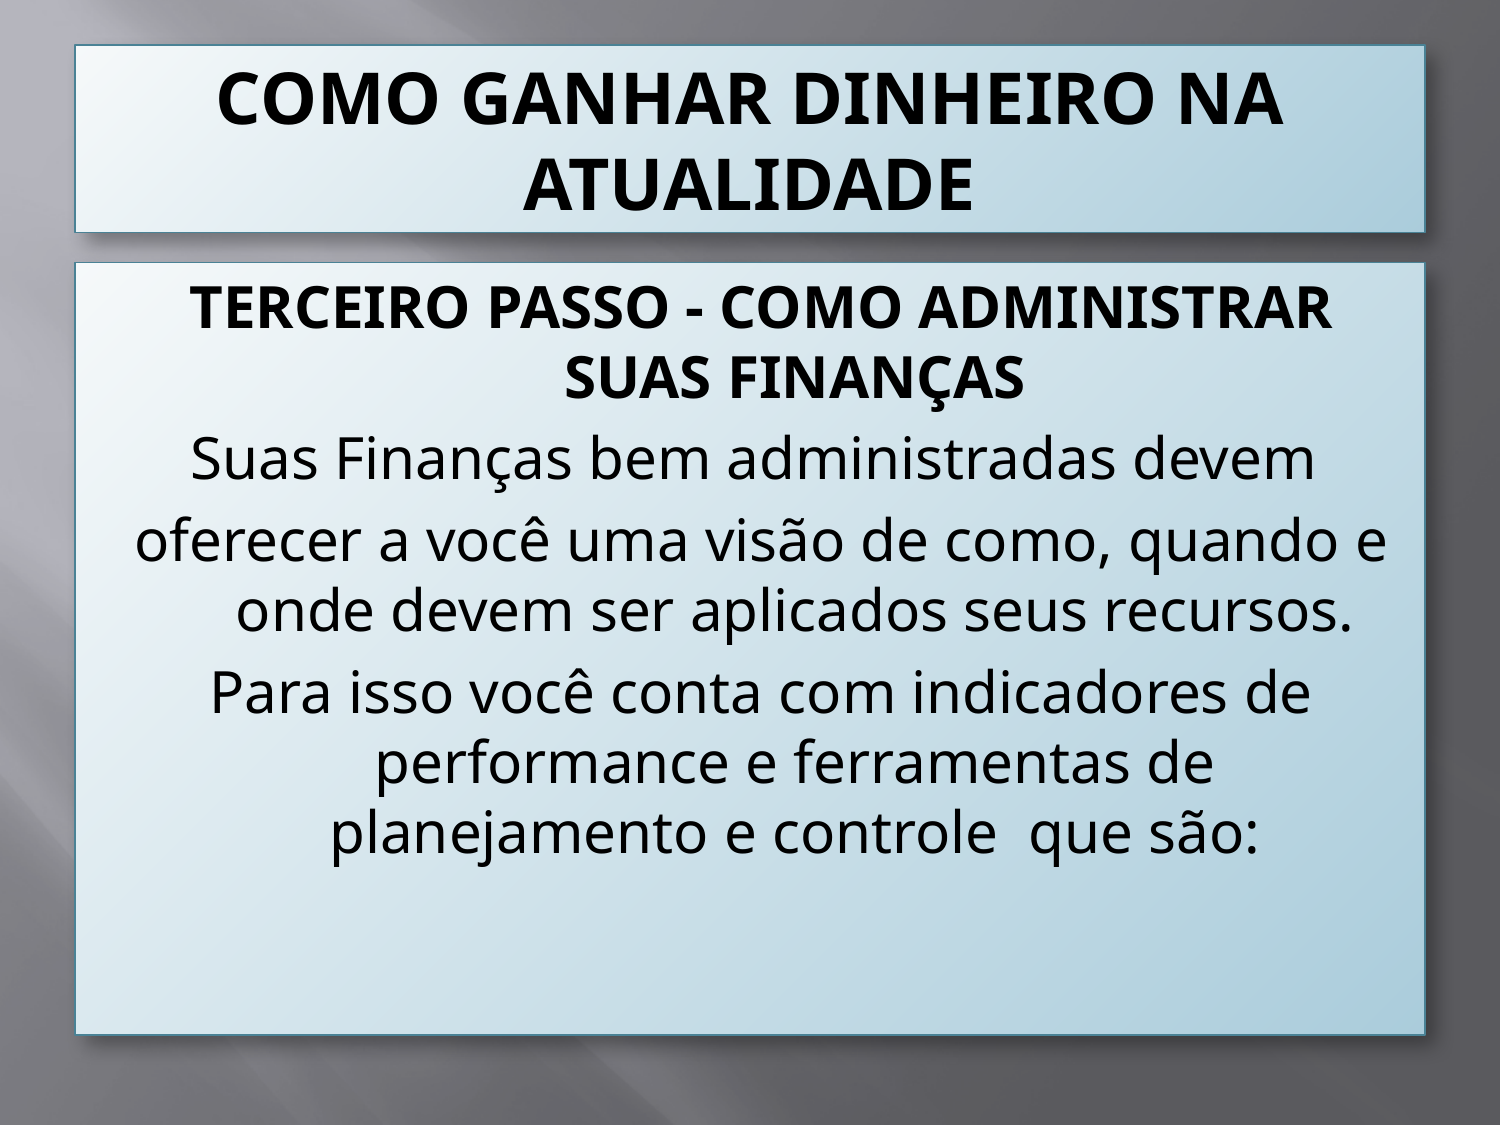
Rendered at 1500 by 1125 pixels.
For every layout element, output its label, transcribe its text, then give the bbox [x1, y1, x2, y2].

list TERCEIRO PASSO - COMO ADMINISTRAR SUAS FINANÇAS Suas Finanças bem administradas devem oferecer a você uma visão de como, quando e onde devem ser aplicados seus recursos. Para isso você conta com indicadores de performance e ferramentas de planejamento e controle que são: [74, 262, 1426, 1036]
title COMO GANHAR DINHEIRO NA ATUALIDADE [74, 44, 1426, 233]
